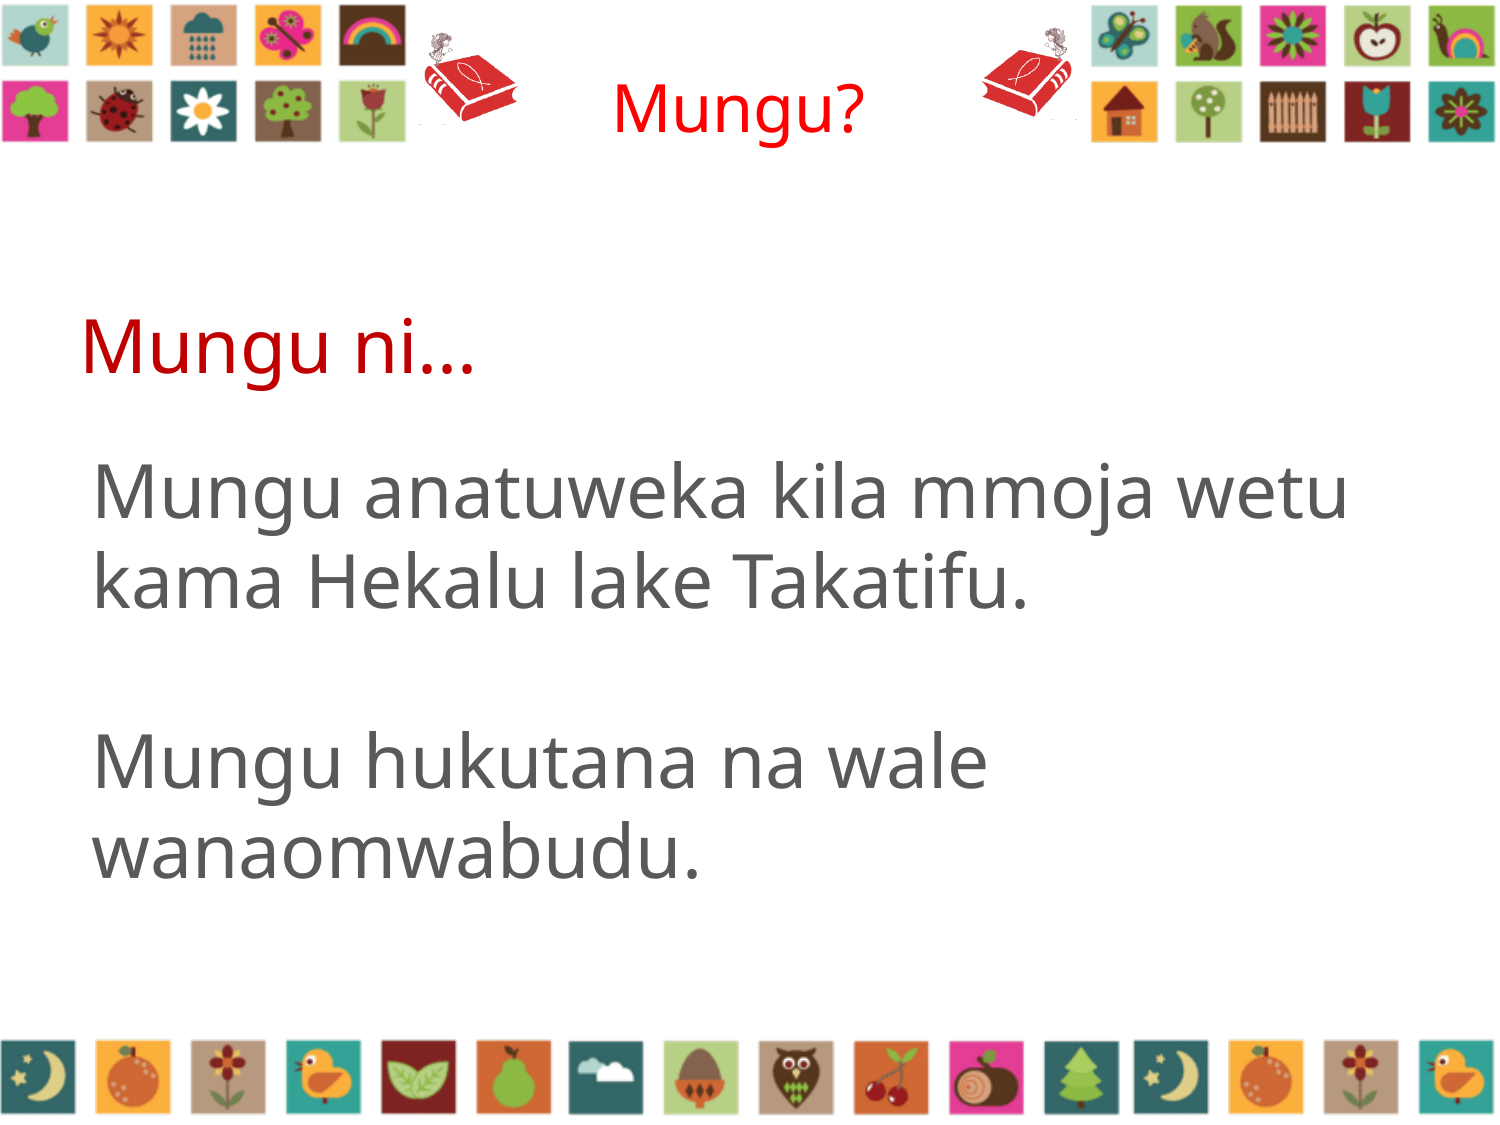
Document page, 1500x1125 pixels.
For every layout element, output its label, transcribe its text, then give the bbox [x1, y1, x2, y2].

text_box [0, 1028, 1500, 1118]
picture [950, 3, 1500, 150]
text_box Mungu? [423, 58, 1071, 154]
picture [0, 3, 550, 150]
text_box Mungu anatuweka kila mmoja wetu kama Hekalu lake Takatifu. Mungu hukutana na wale wanaomwabudu. [76, 436, 1424, 902]
text_box Mungu ni... [64, 290, 1412, 396]
